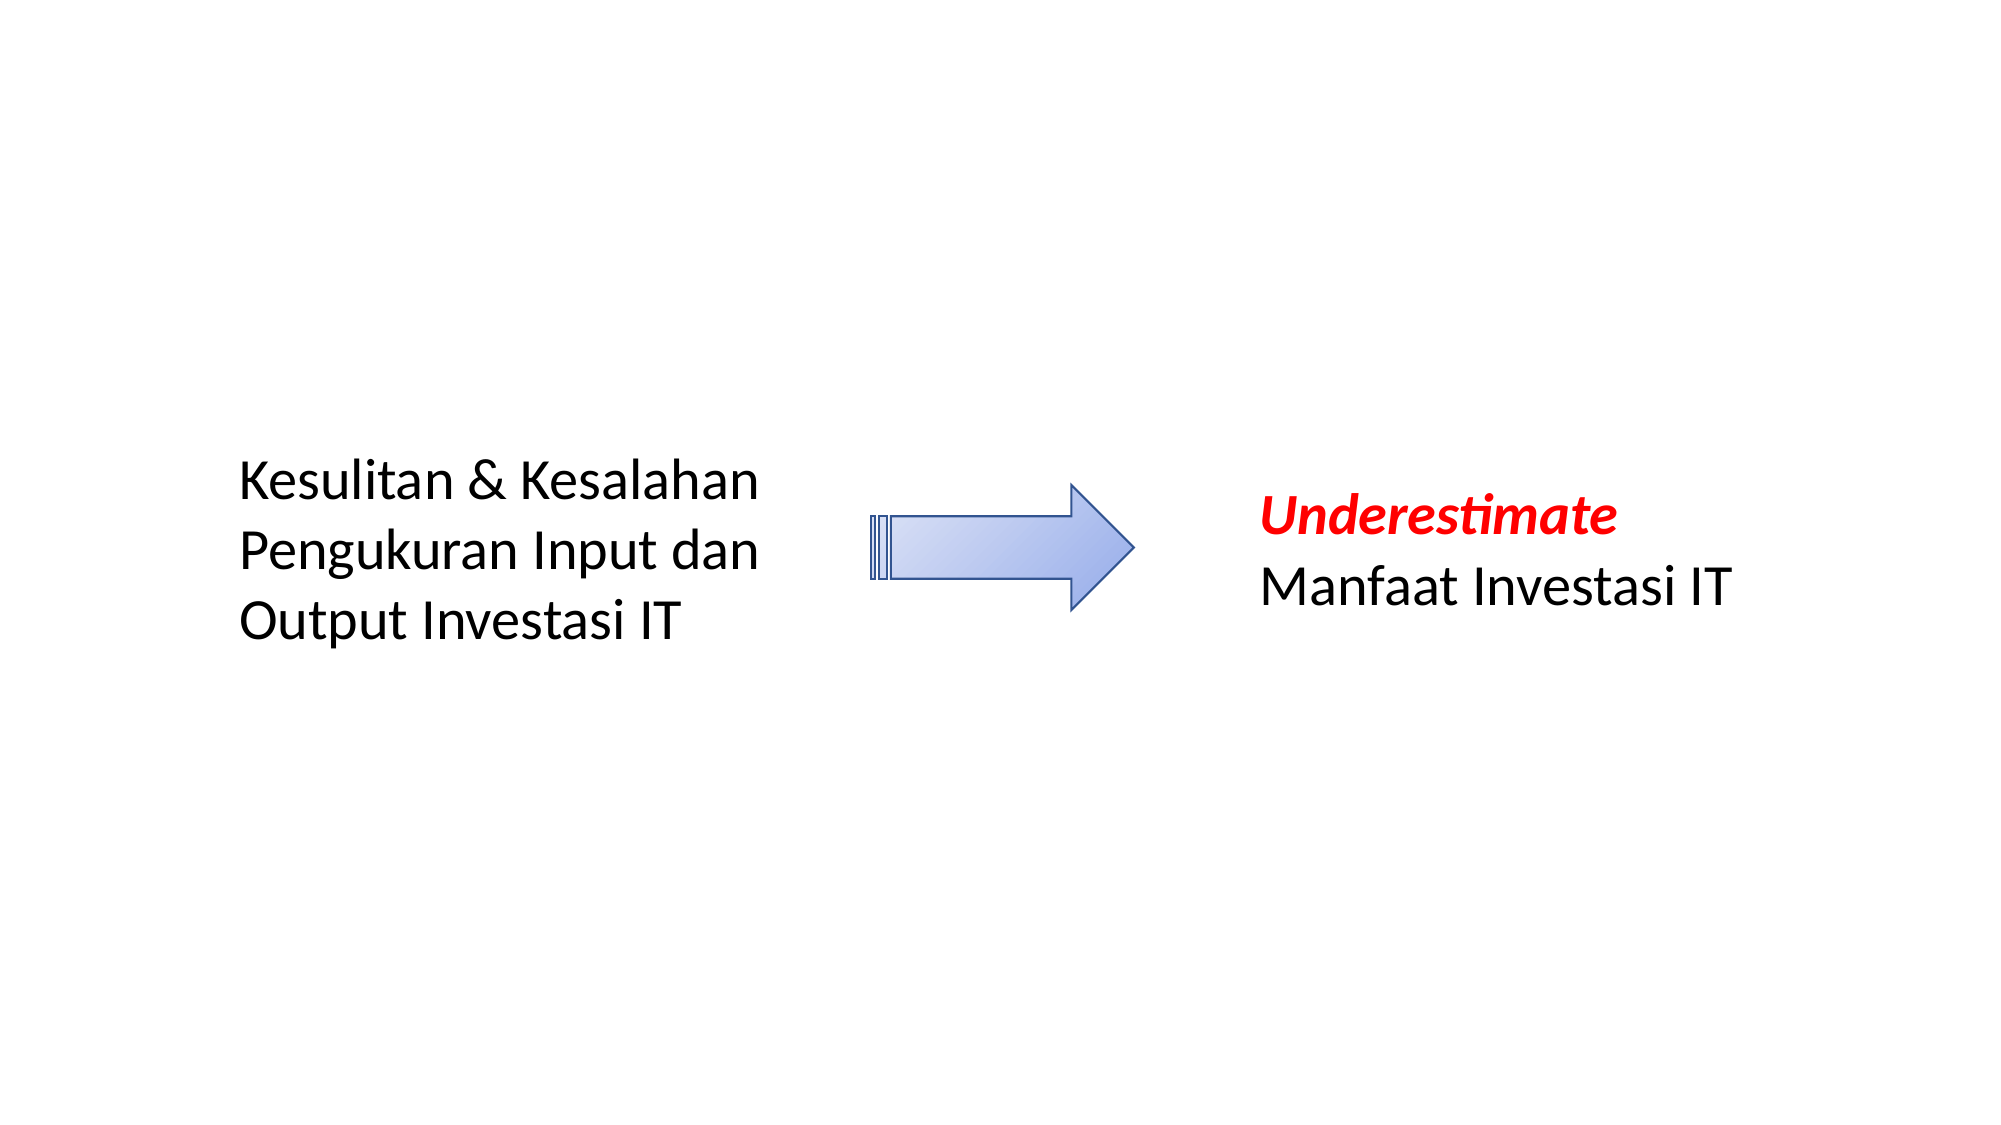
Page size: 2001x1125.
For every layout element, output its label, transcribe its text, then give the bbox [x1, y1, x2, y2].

text_box [889, 482, 1136, 613]
text_box [870, 515, 876, 580]
text_box [878, 515, 888, 580]
text_box Underestimate Manfaat Investasi IT [1244, 469, 1748, 624]
text_box Kesulitan & Kesalahan Pengukuran Input dan Output Investasi IT [224, 434, 789, 659]
